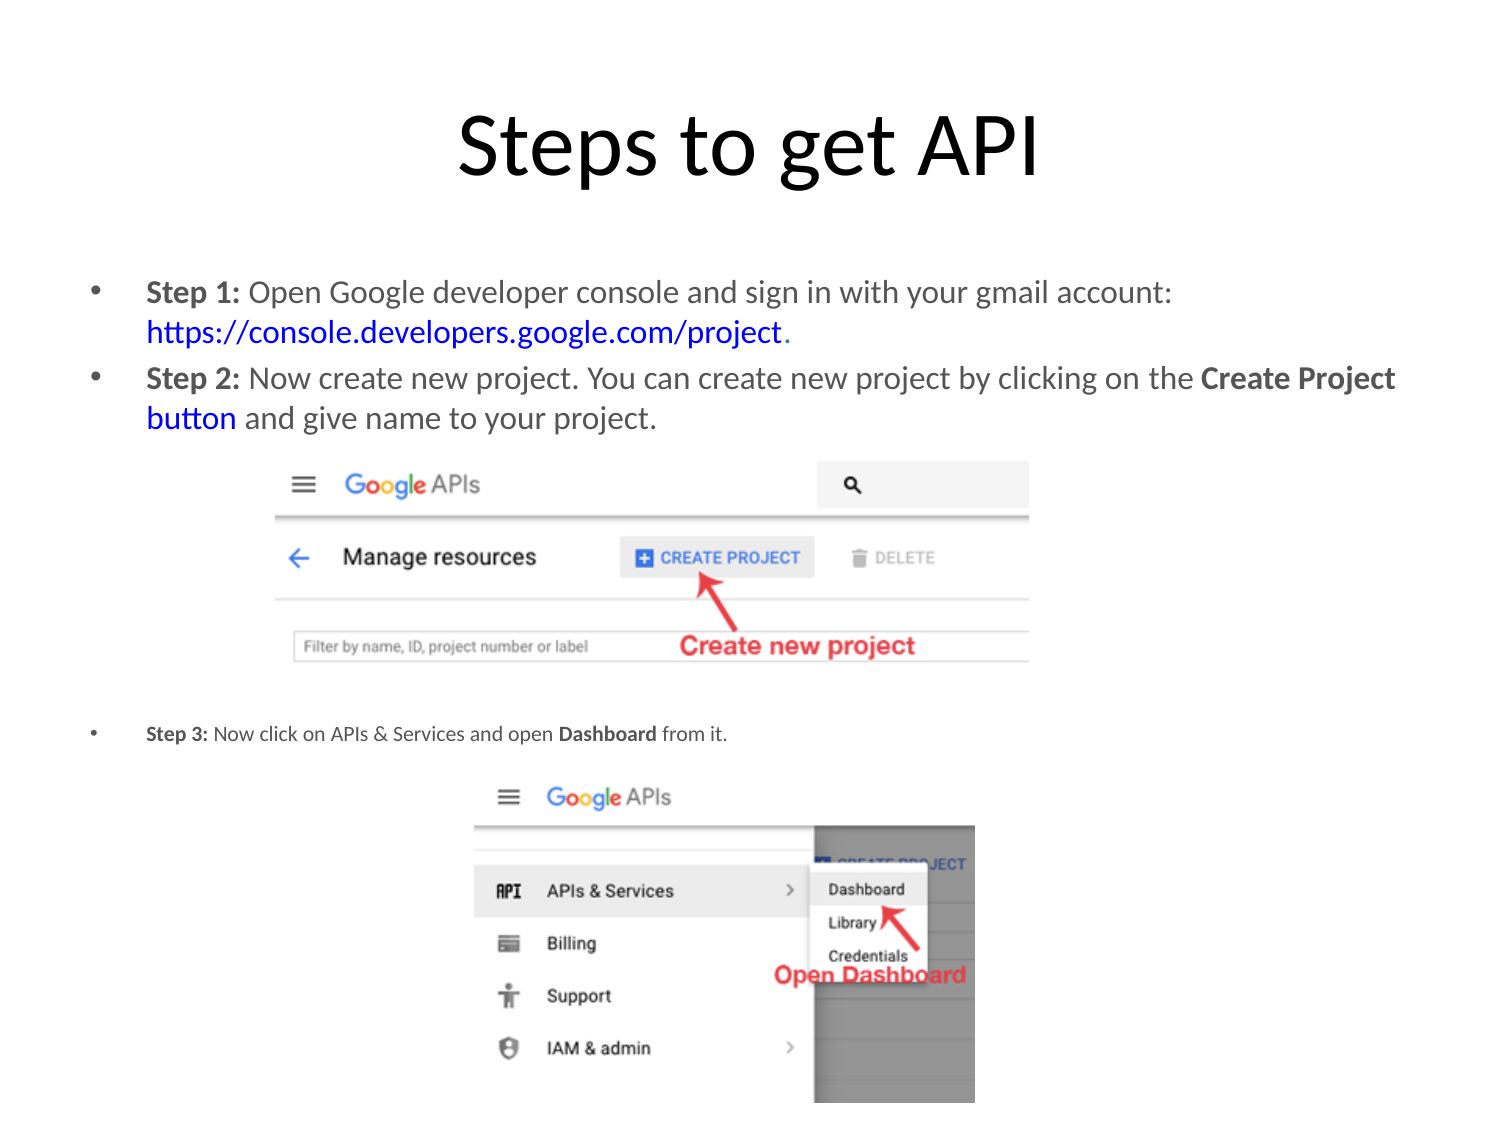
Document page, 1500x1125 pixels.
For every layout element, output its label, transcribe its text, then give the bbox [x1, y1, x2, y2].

title Steps to get API [75, 45, 1425, 233]
picture [474, 774, 976, 1104]
list Step 1: Open Google developer console and sign in with your gmail account: https://console.developers.google.com/project. Step 2: Now create new project. You can create new project by clicking on the Create Project button and give name to your project. Step 3: Now click on APIs & Services and open Dashboard from it. [75, 262, 1425, 1005]
picture [274, 458, 1029, 667]
